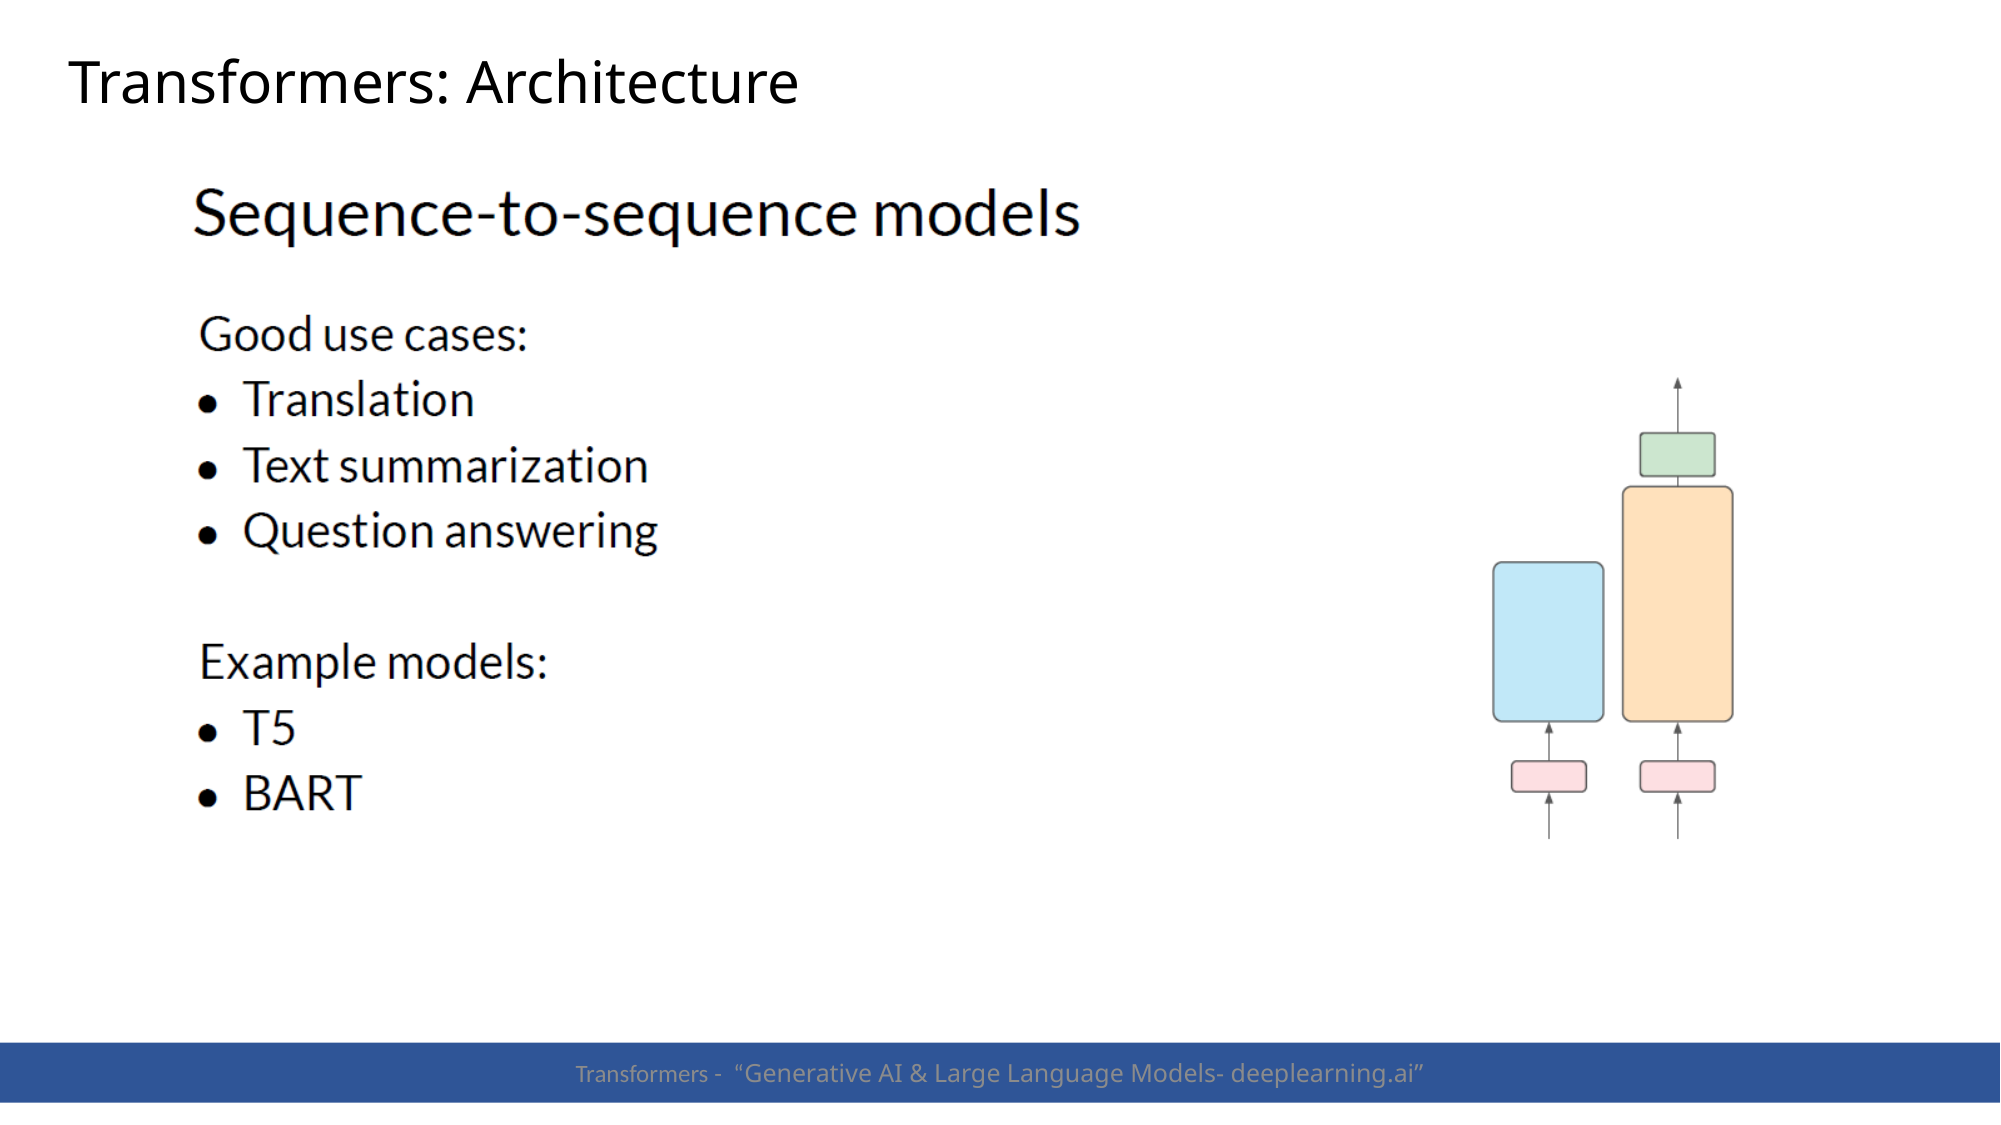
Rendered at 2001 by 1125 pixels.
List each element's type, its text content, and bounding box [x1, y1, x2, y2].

footer Transformers - “Generative AI & Large Language Models- deeplearning.ai” [1863, 1042, 2000, 1103]
footer Transformers - “Generative AI & Large Language Models- deeplearning.ai” [0, 1042, 1412, 1103]
slide_number 22 [1412, 1042, 1863, 1103]
title Transformers: Architecture [53, 28, 1903, 142]
picture [126, 141, 1830, 988]
